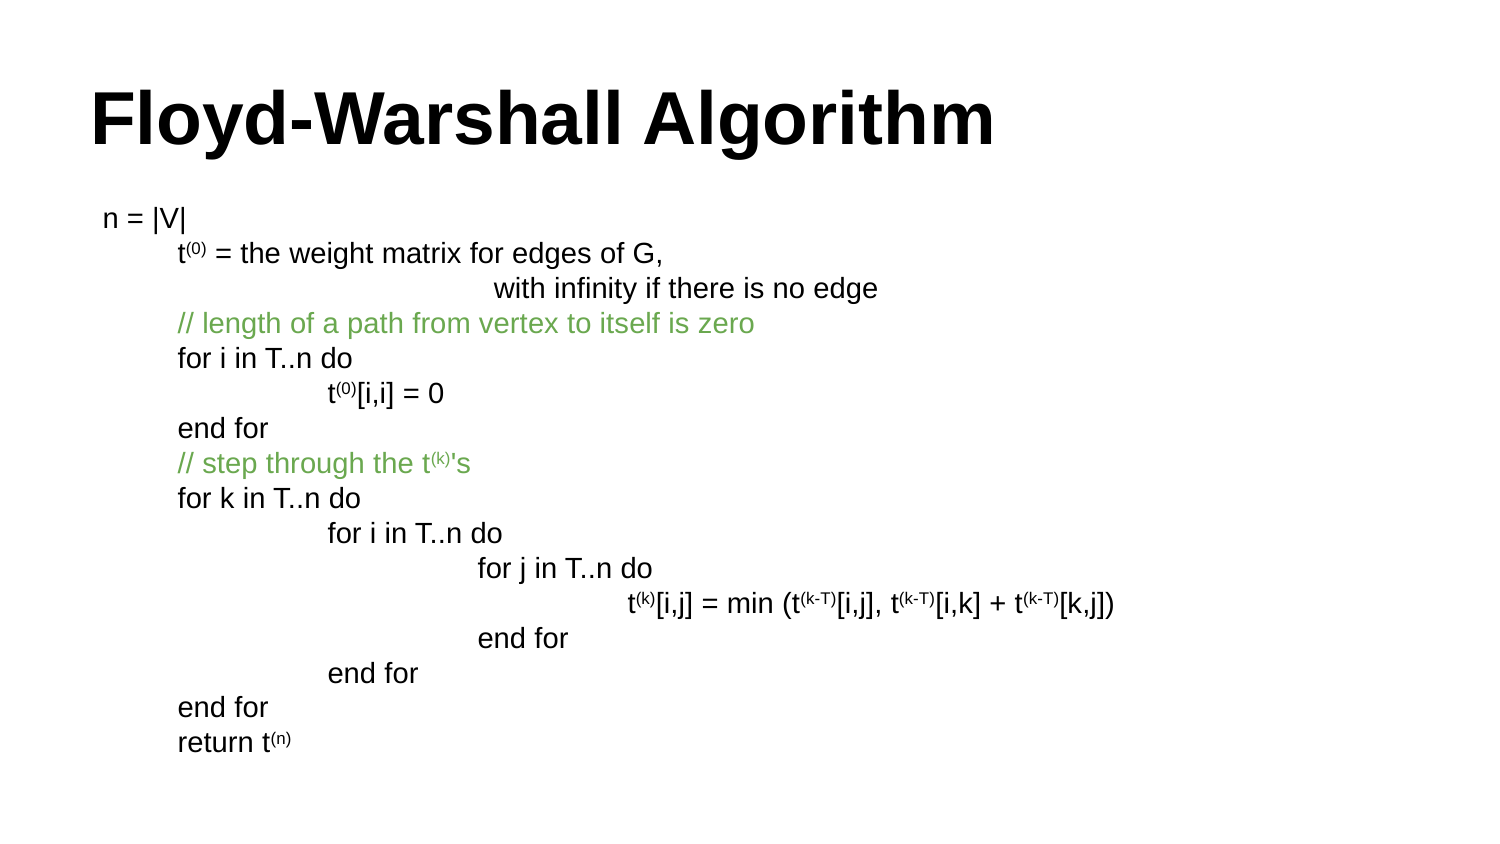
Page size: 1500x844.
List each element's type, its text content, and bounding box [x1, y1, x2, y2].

list n = |V| t(0) = the weight matrix for edges of G, with infinity if there is no edge // length of a path from vertex to itself is zero for i in T..n do t(0)[i,i] = 0 end for // step through the t(k)'s for k in T..n do for i in T..n do for j in T..n do t(k)[i,j] = min (t(k-T)[i,j], t(k-T)[i,k] + t(k-T)[k,j]) end for end for end for return t(n) [12, 184, 1363, 796]
title Floyd-Warshall Algorithm [75, 33, 1425, 175]
